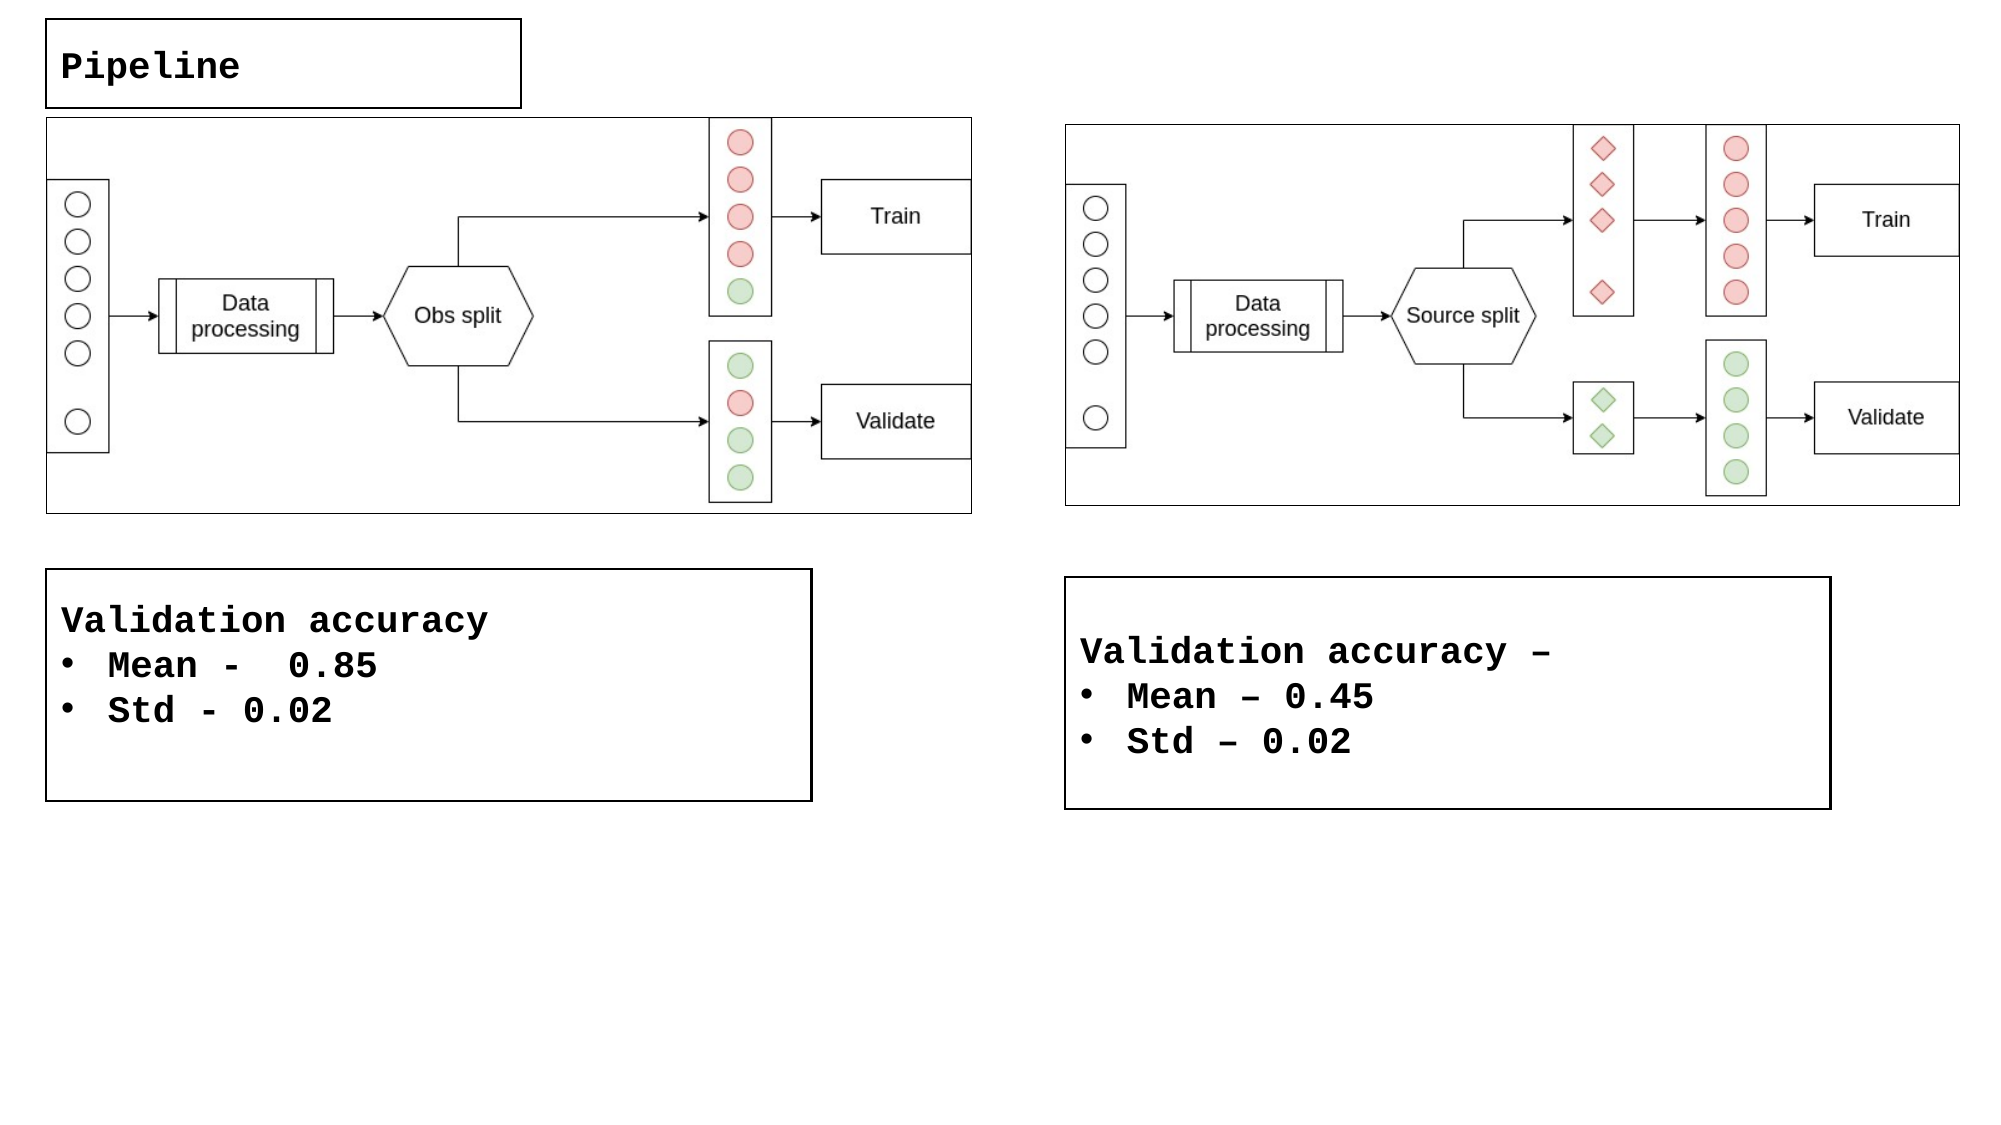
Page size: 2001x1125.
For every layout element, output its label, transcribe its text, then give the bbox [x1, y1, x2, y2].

picture [46, 117, 972, 513]
picture [1065, 124, 1960, 506]
text_box Validation accuracy Mean - 0.85 Std - 0.02 [45, 568, 813, 802]
text_box Pipeline [45, 18, 522, 109]
text_box Validation accuracy – Mean – 0.45 Std – 0.02 [1064, 576, 1832, 810]
